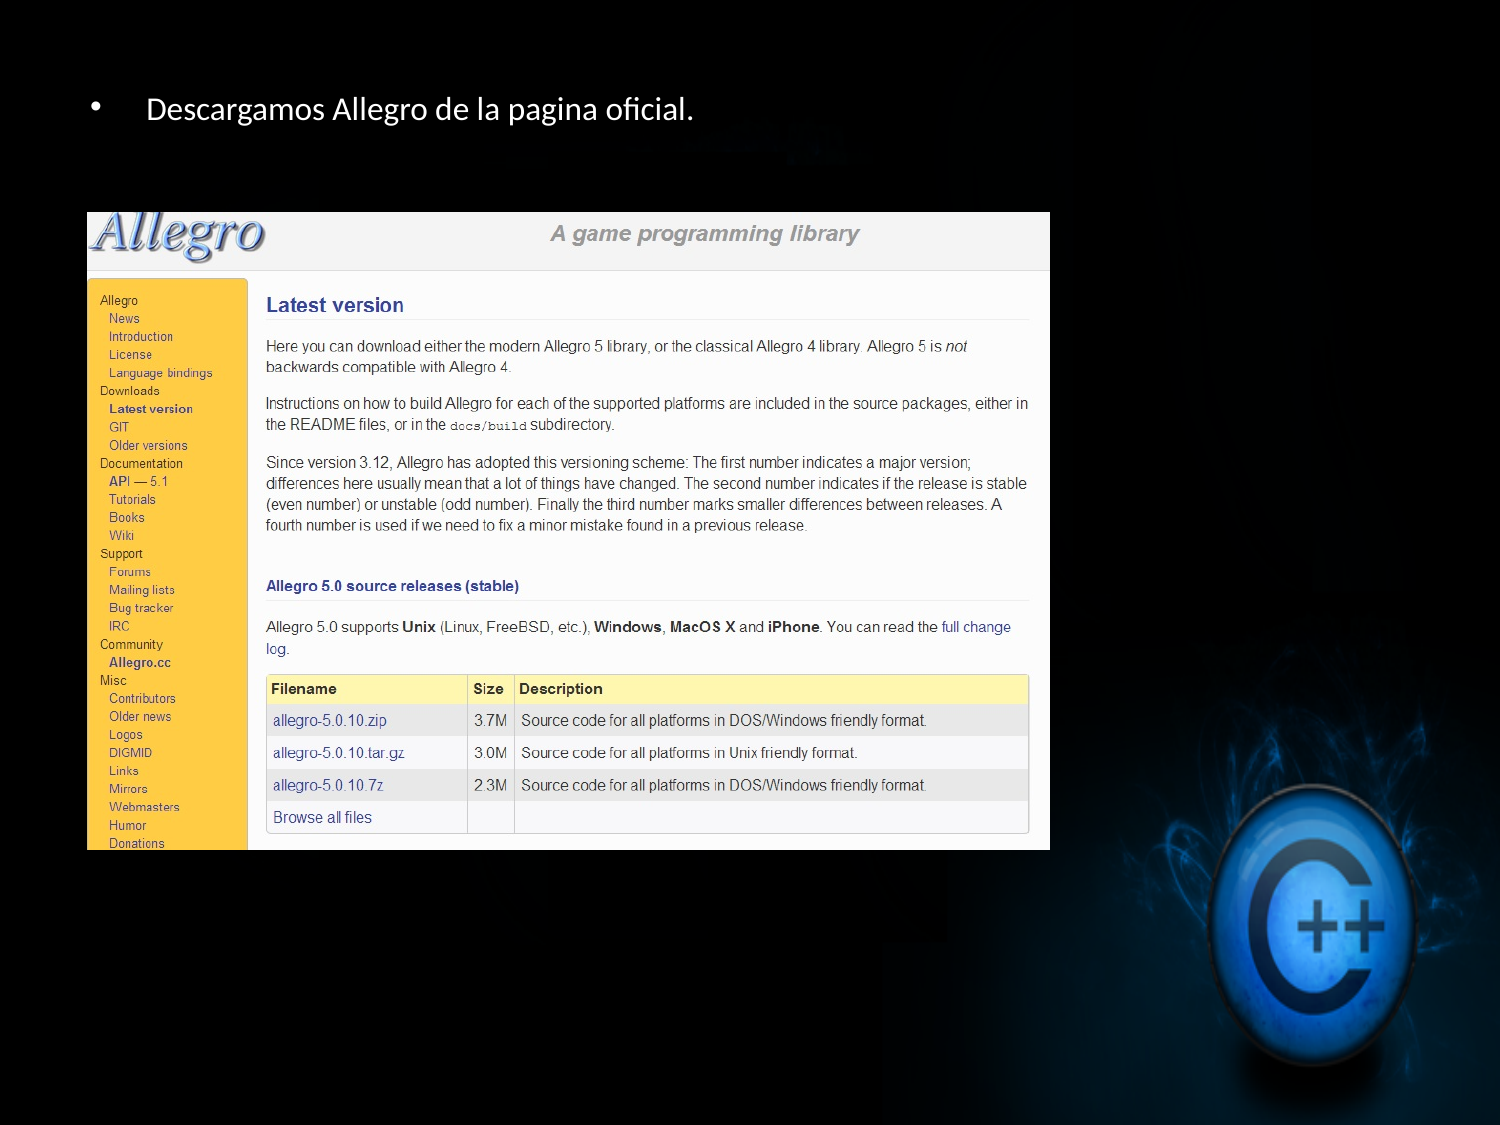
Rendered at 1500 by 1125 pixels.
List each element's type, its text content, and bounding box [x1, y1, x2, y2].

list Descargamos Allegro de la pagina oficial. [75, 79, 1150, 1005]
picture [0, 0, 1500, 1125]
